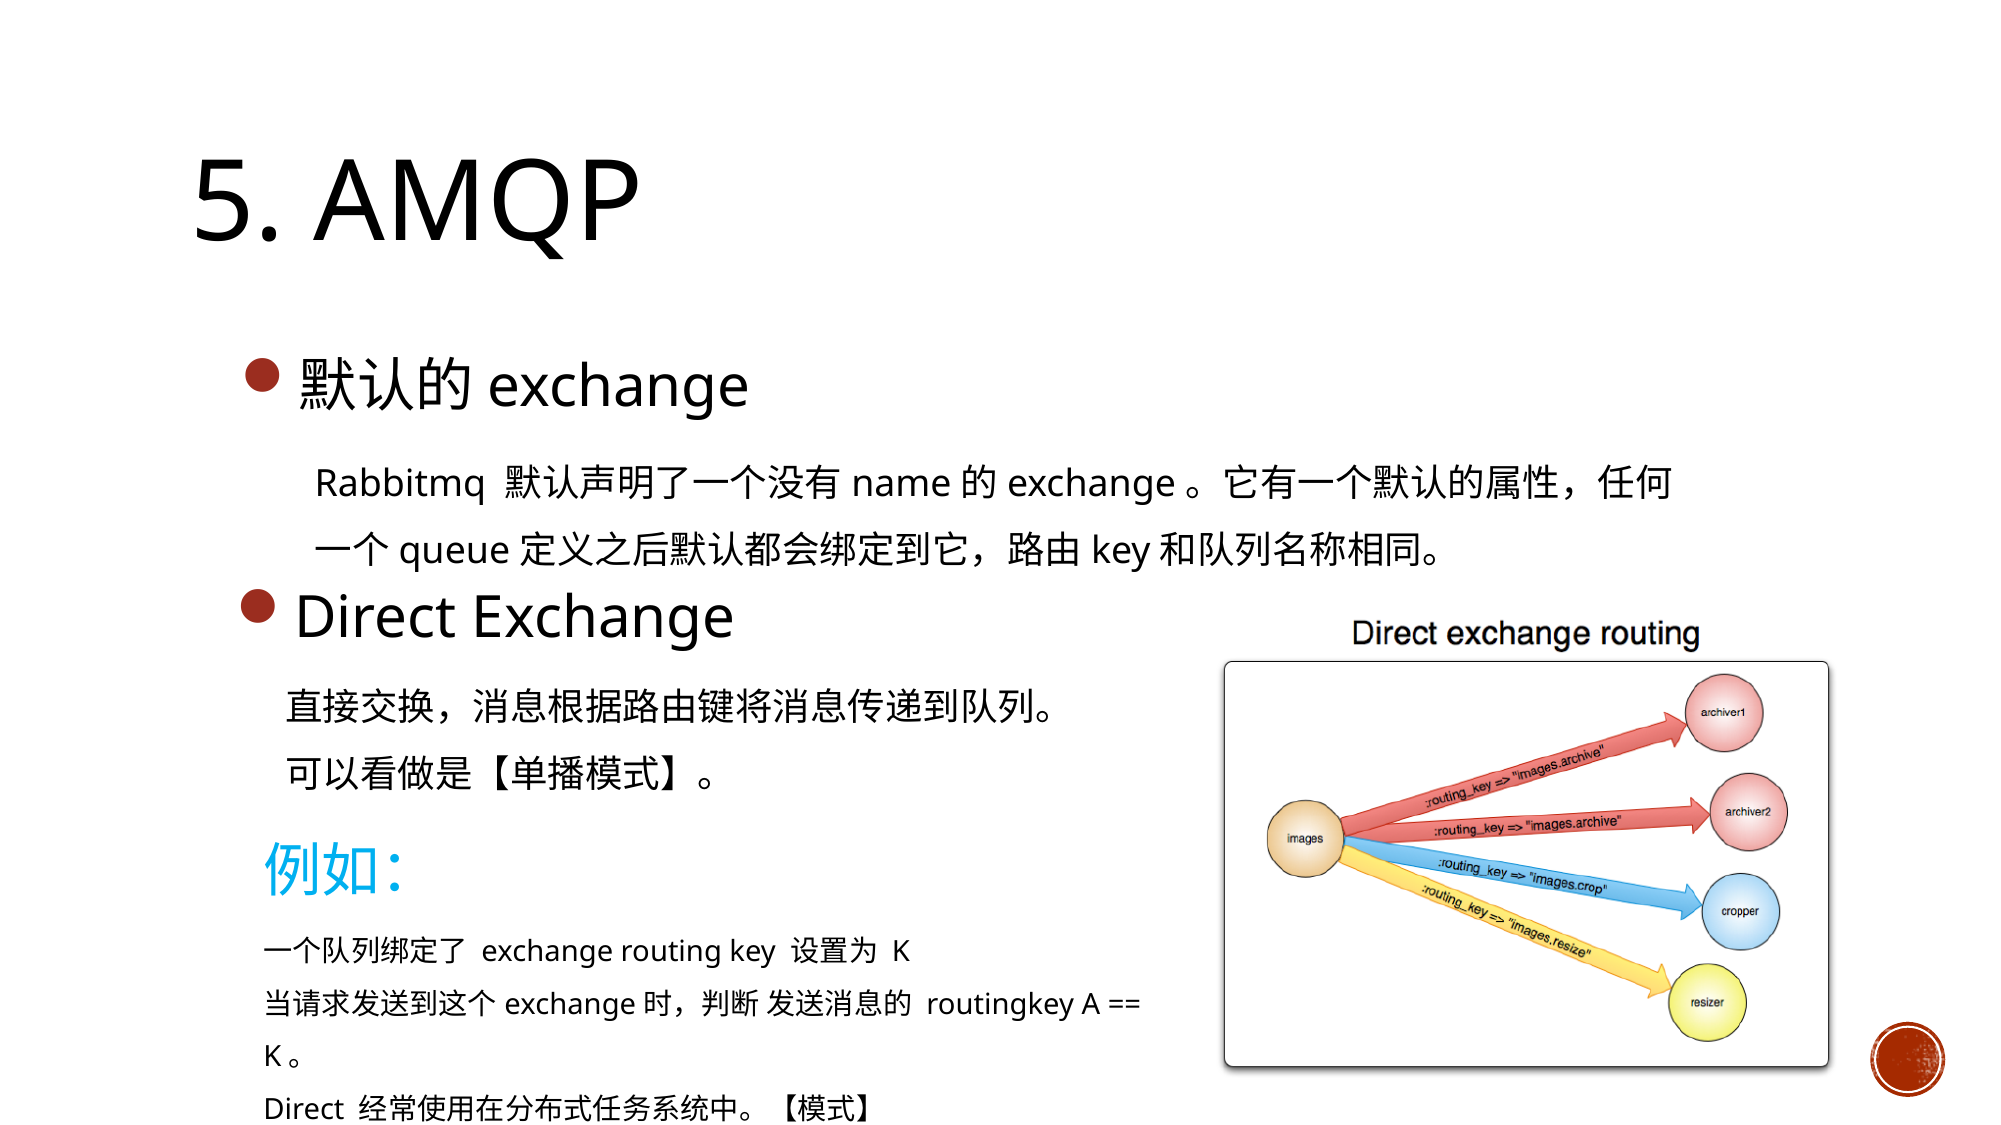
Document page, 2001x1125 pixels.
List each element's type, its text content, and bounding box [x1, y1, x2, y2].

text_box 默认的exchange [225, 305, 1418, 426]
text_box Rabbitmq 默认声明了一个没有name的exchange。它有一个默认的属性，任何一个queue定义之后默认都会绑定到它，路由key和队列名称相同。 [299, 428, 1712, 579]
text_box 直接交换，消息根据路由键将消息传递到队列。可以看做是【单播模式】。 [270, 652, 1093, 803]
title 5. AMQP [175, 79, 1826, 329]
text_box 一个队列绑定了 exchange routing key 设置为 K 当请求发送到这个exchange时，判断 发送消息的 routingkey A == K。 Direct 经常使用在分布式任务系统中。【模式】 [248, 907, 1195, 1125]
picture [1194, 609, 1857, 1082]
text_box 例如： [248, 825, 454, 911]
text_box Direct Exchange [221, 571, 751, 657]
